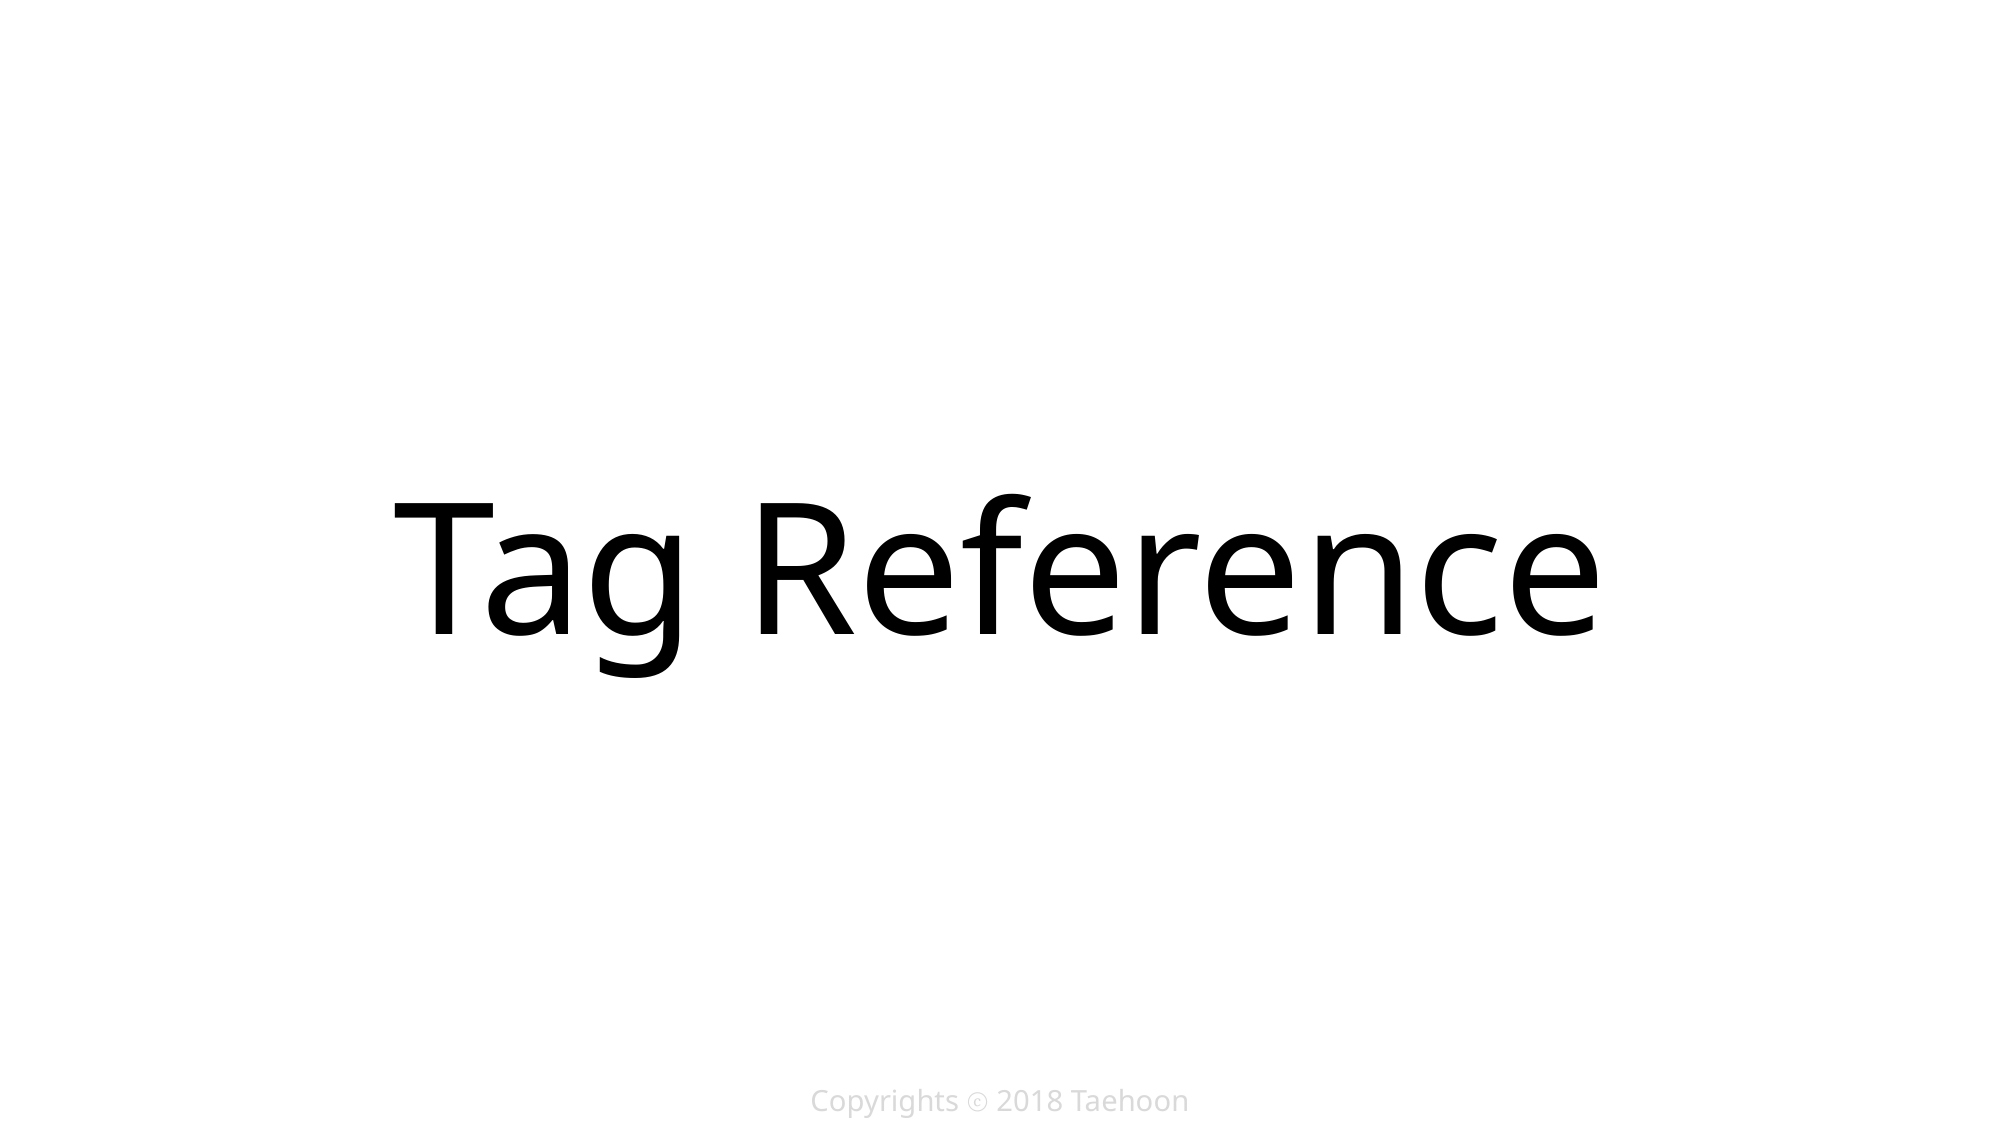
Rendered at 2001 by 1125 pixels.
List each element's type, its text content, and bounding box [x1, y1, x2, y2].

text_box Copyrights ⓒ 2018 Taehoon [795, 1074, 1205, 1125]
text_box Tag Reference [378, 443, 1622, 679]
